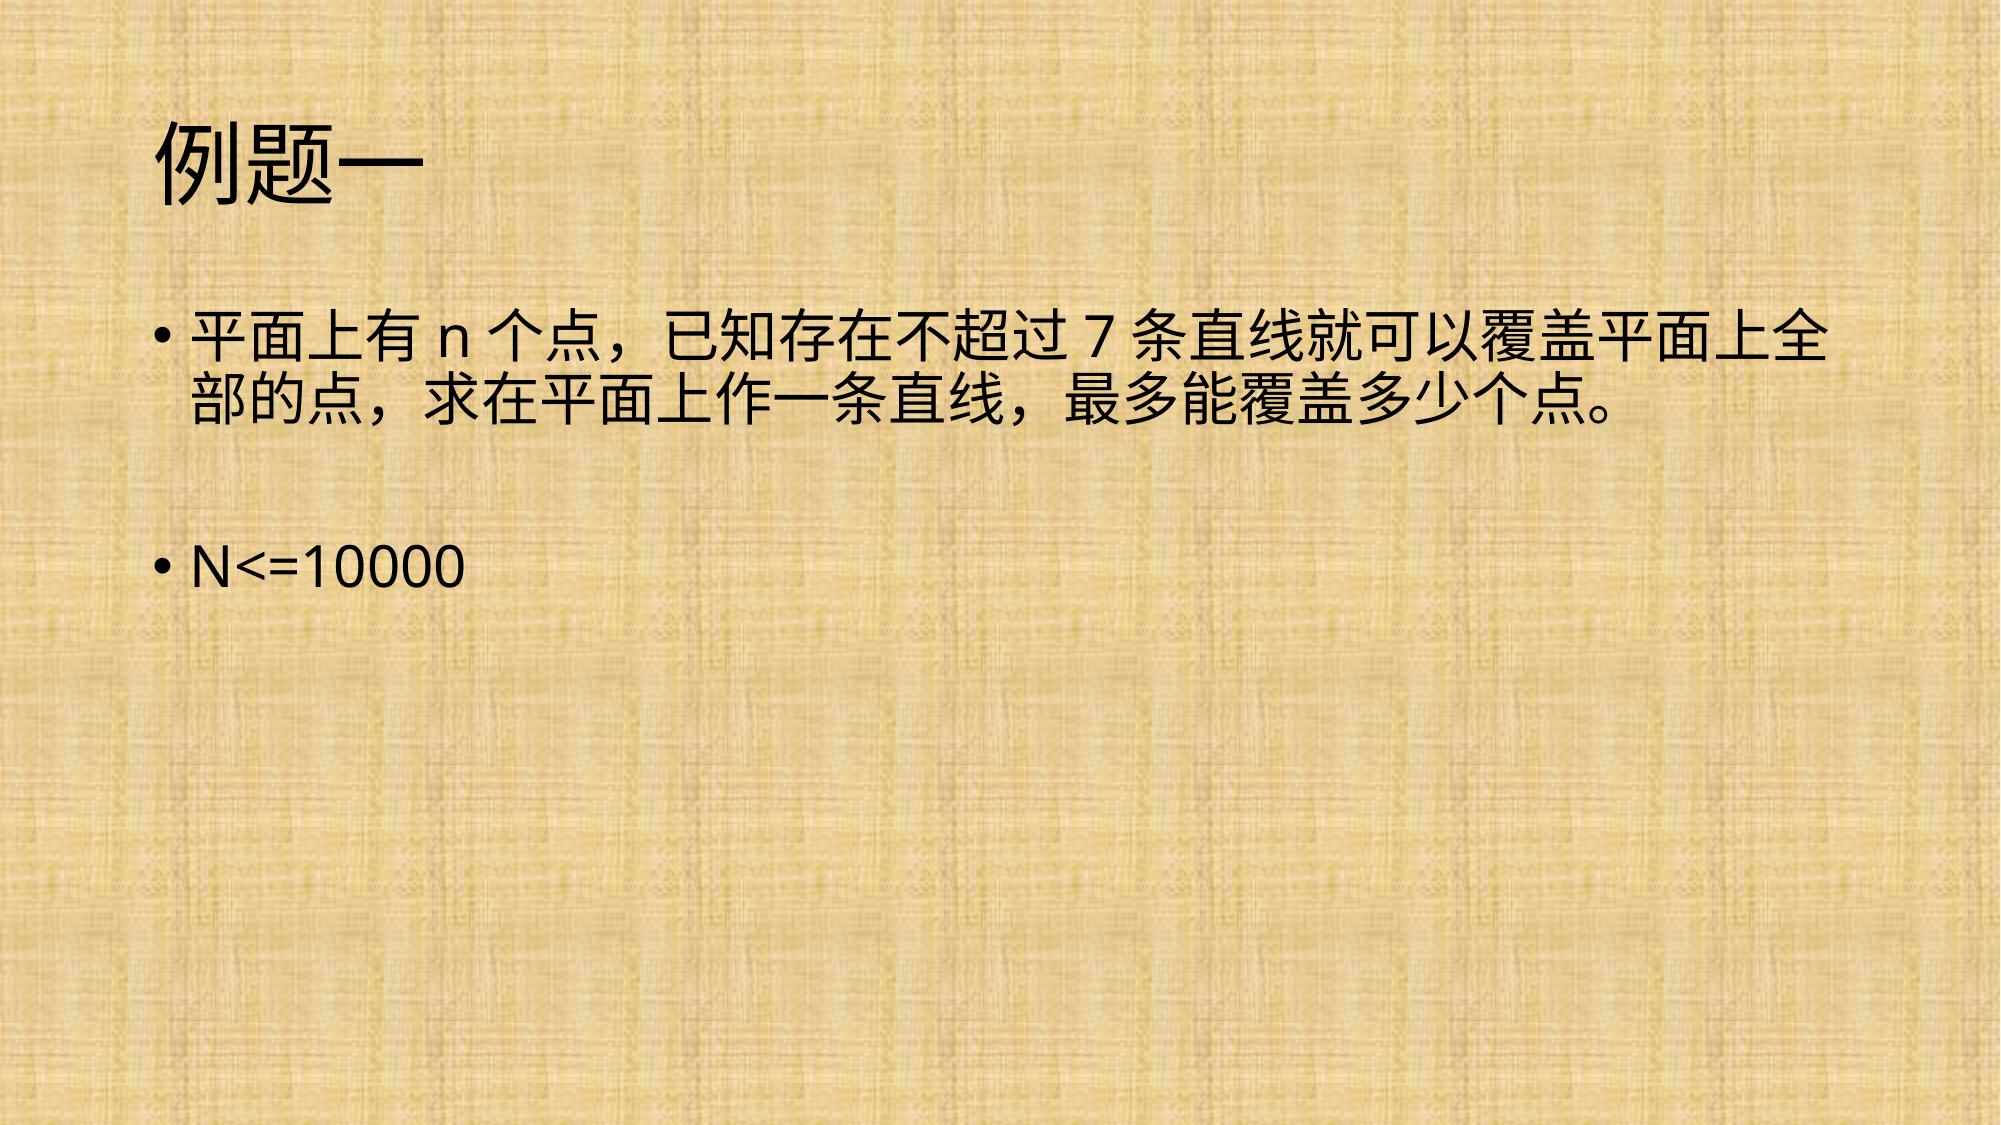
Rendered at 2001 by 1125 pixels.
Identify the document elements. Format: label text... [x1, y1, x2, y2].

picture [0, 0, 2001, 1125]
title 例题一 [137, 59, 1863, 278]
list 平面上有n个点，已知存在不超过7条直线就可以覆盖平面上全部的点，求在平面上作一条直线，最多能覆盖多少个点。 N<=10000 [137, 299, 1863, 1014]
